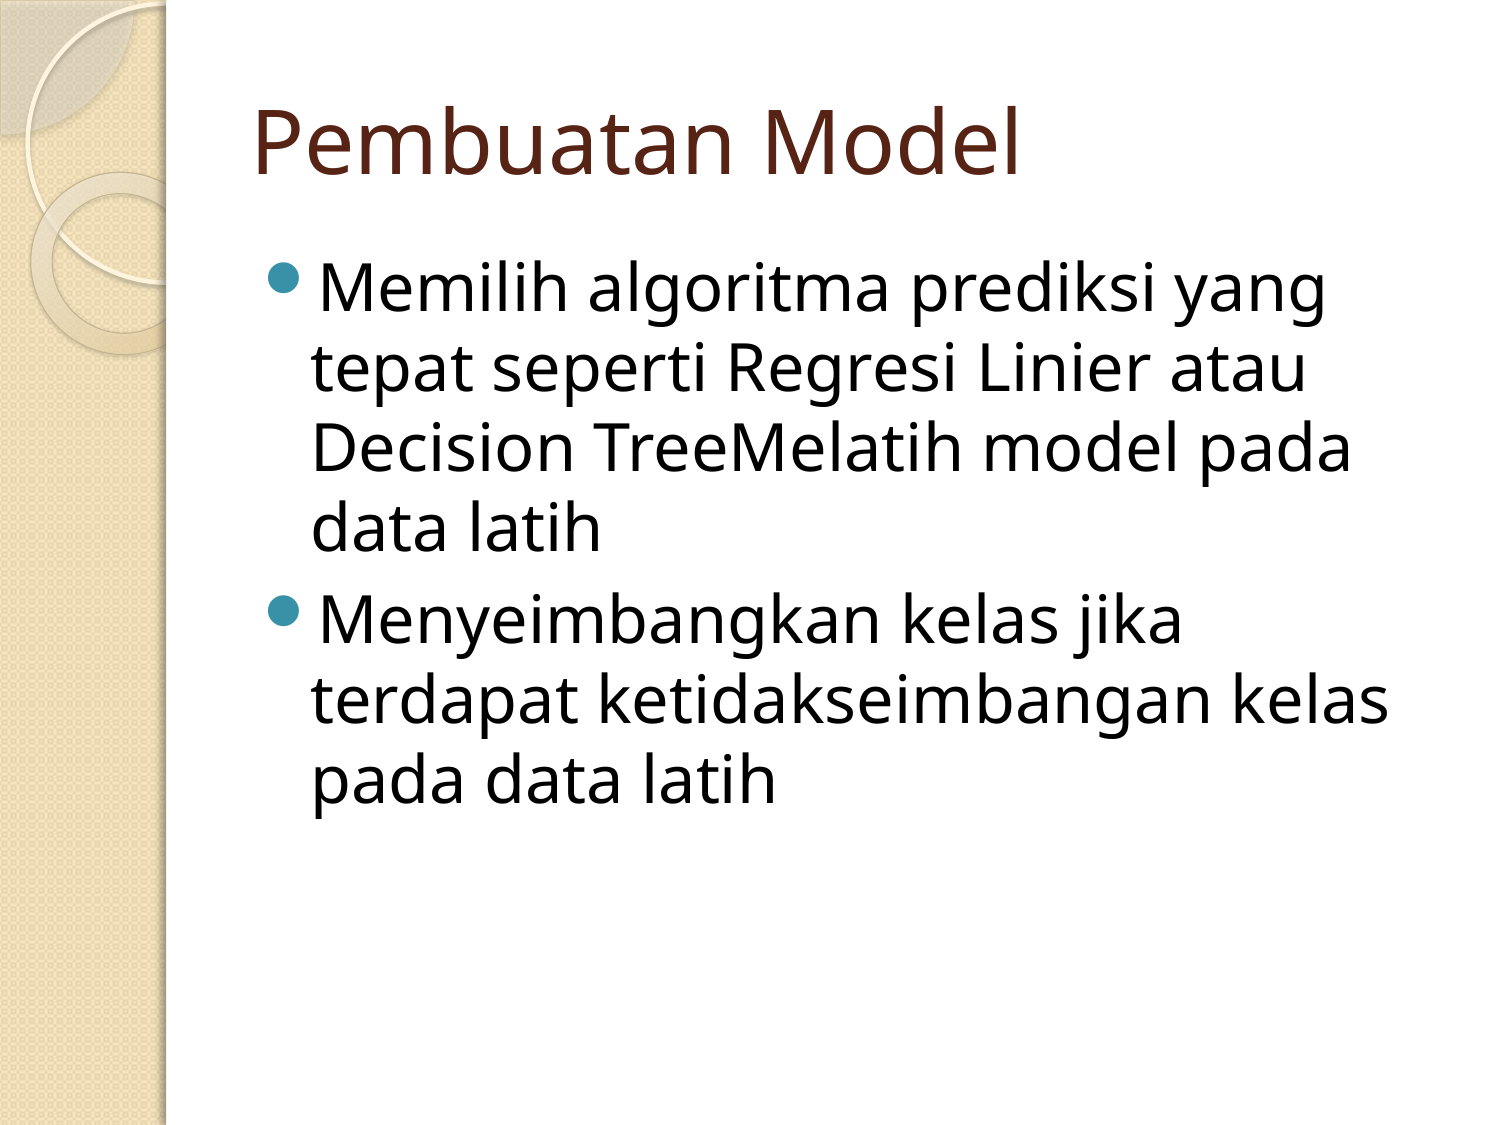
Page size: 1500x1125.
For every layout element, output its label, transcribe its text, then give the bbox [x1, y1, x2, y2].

list Memilih algoritma prediksi yang tepat seperti Regresi Linier atau Decision TreeMelatih model pada data latih Menyeimbangkan kelas jika terdapat ketidakseimbangan kelas pada data latih [235, 237, 1466, 1025]
title Pembuatan Model [235, 45, 1466, 233]
